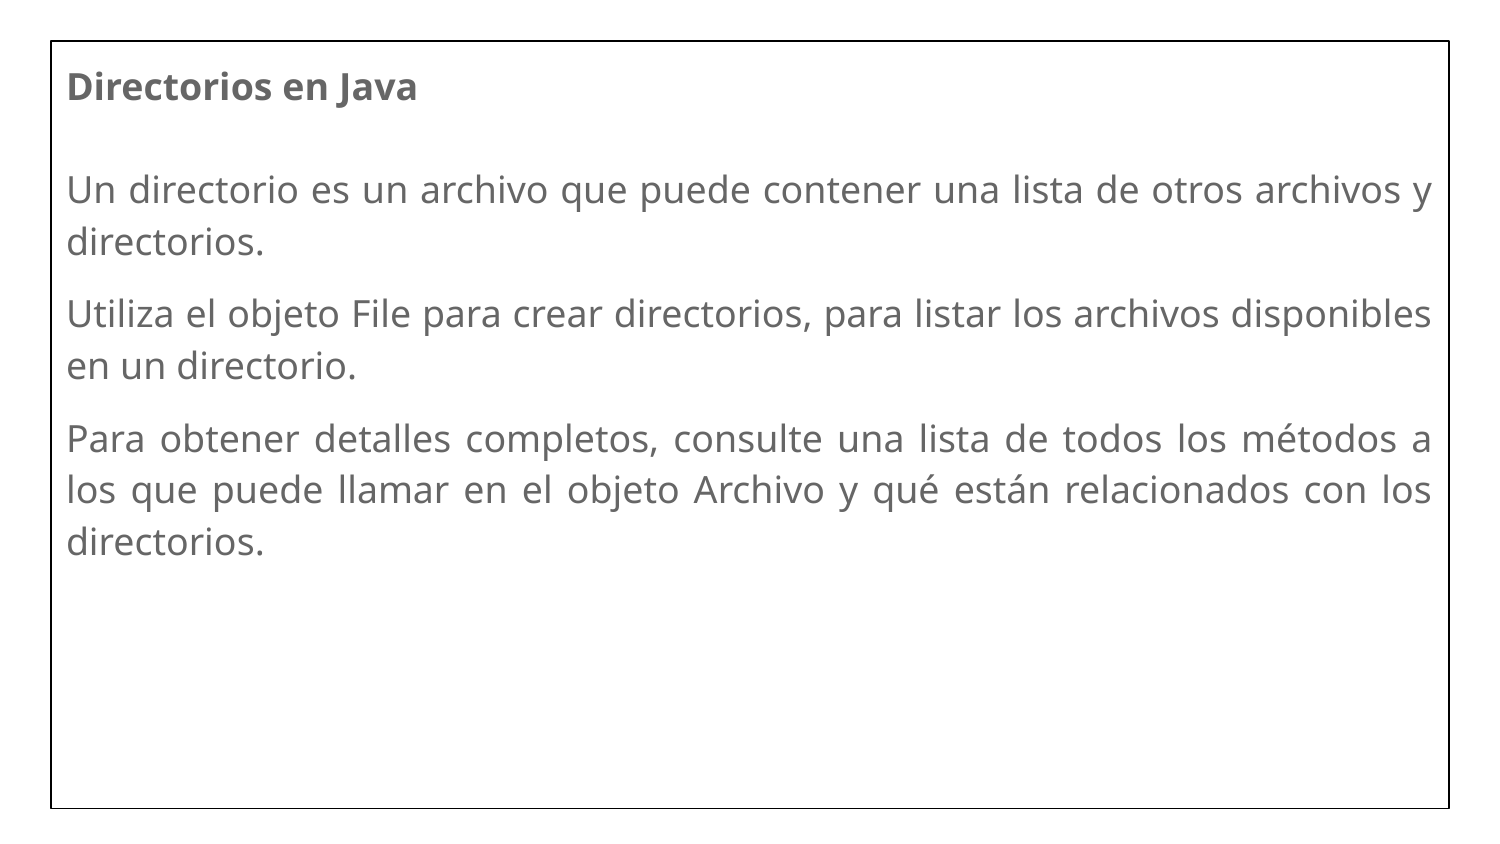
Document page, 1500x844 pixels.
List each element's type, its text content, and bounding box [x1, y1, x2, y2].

list Directorios en Java Un directorio es un archivo que puede contener una lista de otros archivos y directorios. Utiliza el objeto File para crear directorios, para listar los archivos disponibles en un directorio. Para obtener detalles completos, consulte una lista de todos los métodos a los que puede llamar en el objeto Archivo y qué están relacionados con los directorios. [51, 40, 1449, 809]
